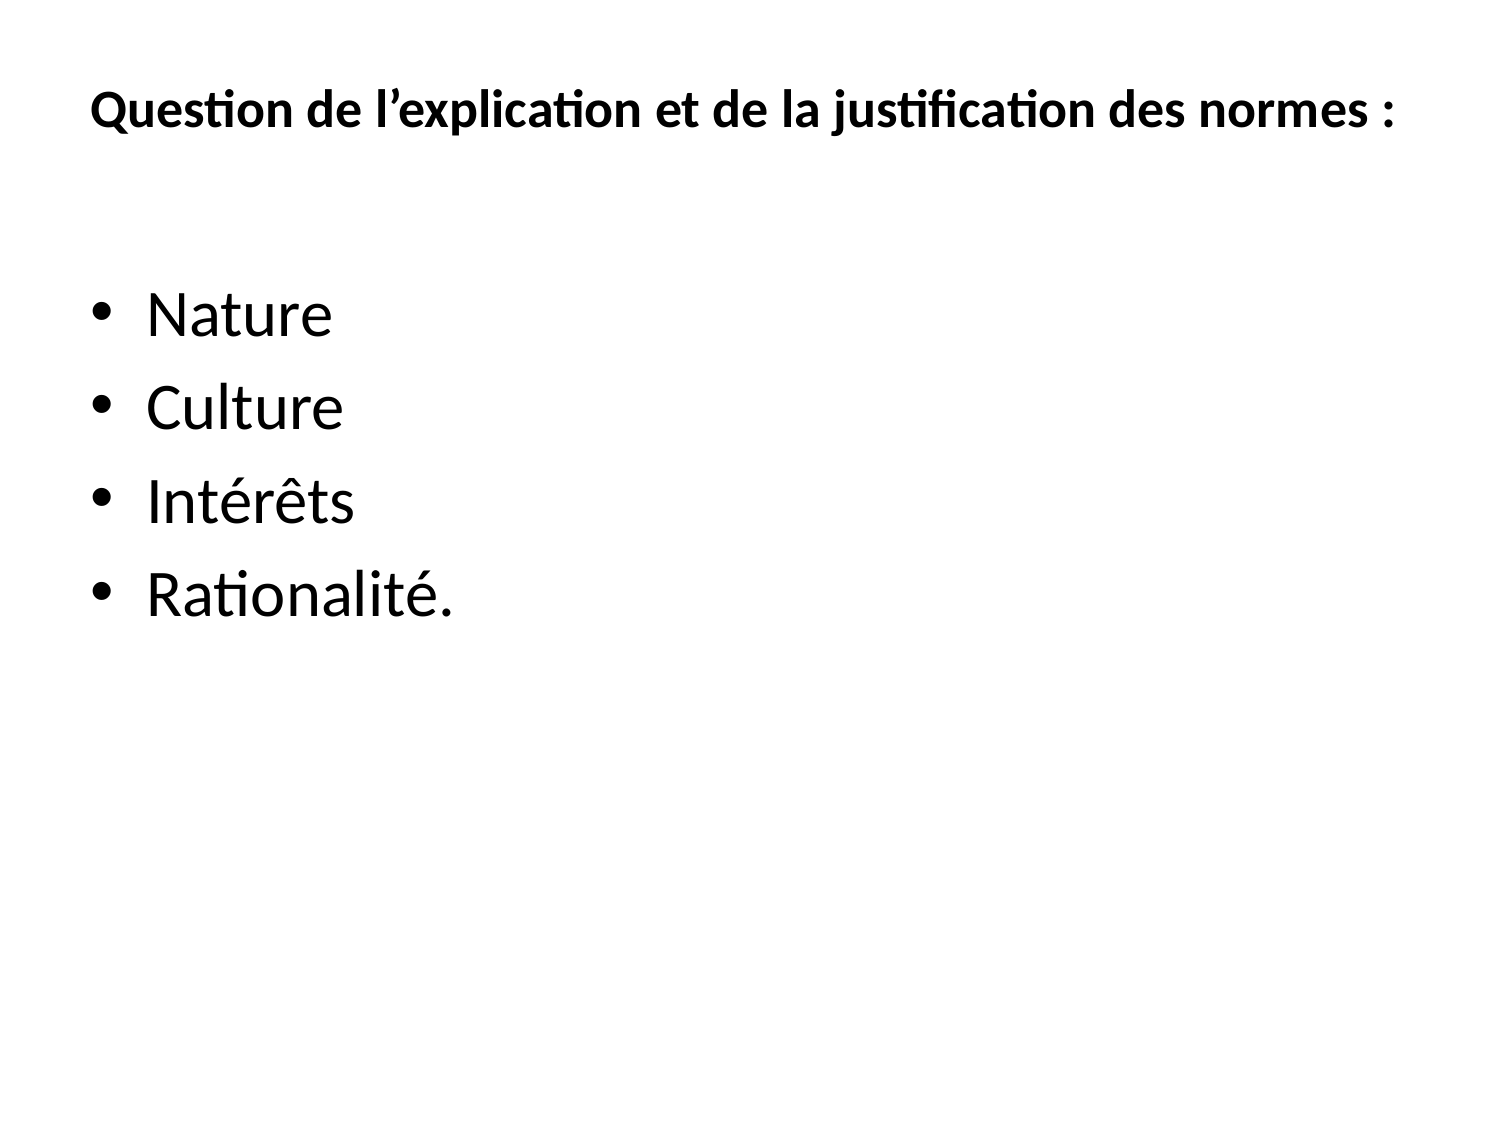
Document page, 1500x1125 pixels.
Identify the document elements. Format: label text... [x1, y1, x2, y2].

list Nature Culture Intérêts Rationalité. [75, 262, 1425, 1005]
title Question de l’explication et de la justification des normes : [75, 45, 1425, 233]
